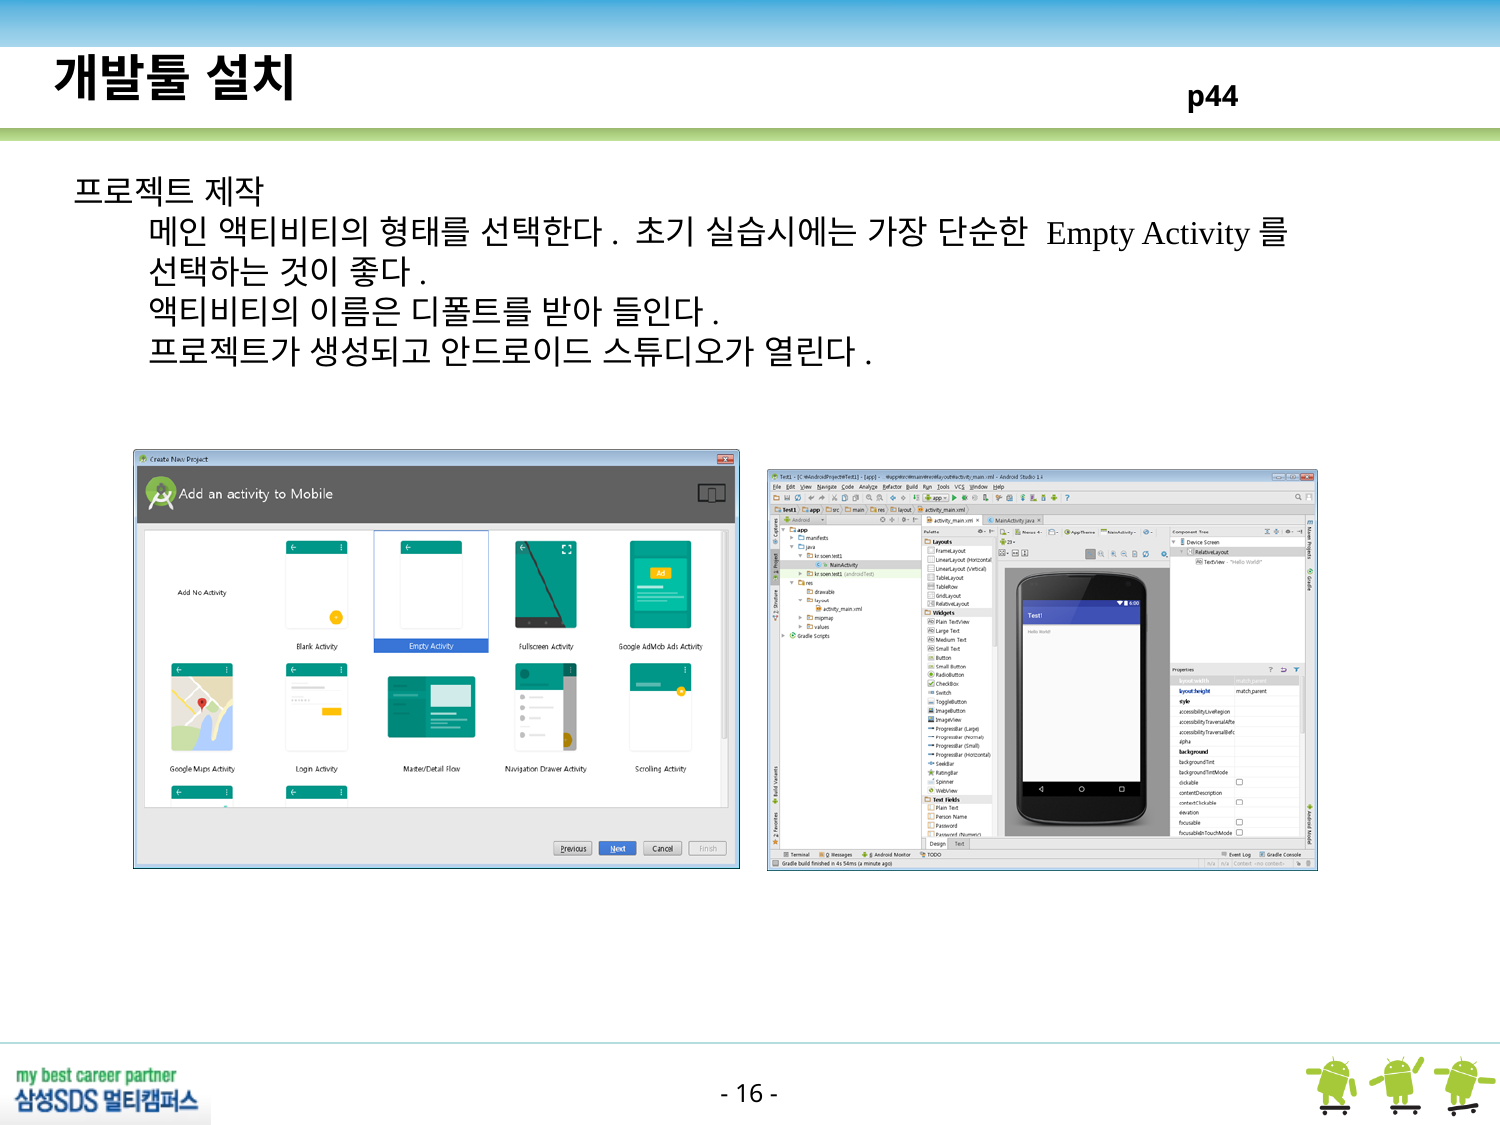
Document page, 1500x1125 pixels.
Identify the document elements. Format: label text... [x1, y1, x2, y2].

text_box 프로젝트 제작 메인 액티비티의 형태를 선택한다. 초기 실습시에는 가장 단순한 Empty Activity를 선택하는 것이 좋다. 액티비티의 이름은 디폴트를 받아 들인다. 프로젝트가 생성되고 안드로이드 스튜디오가 열린다. [58, 163, 1407, 379]
picture [0, 0, 1500, 47]
text_box p44 [1171, 70, 1500, 120]
picture [0, 1060, 211, 1125]
slide_number - 16 - [574, 1070, 925, 1125]
text_box 개발툴 설치 [53, 42, 971, 111]
picture [1300, 1048, 1500, 1125]
picture [128, 445, 742, 870]
picture [763, 465, 1321, 874]
